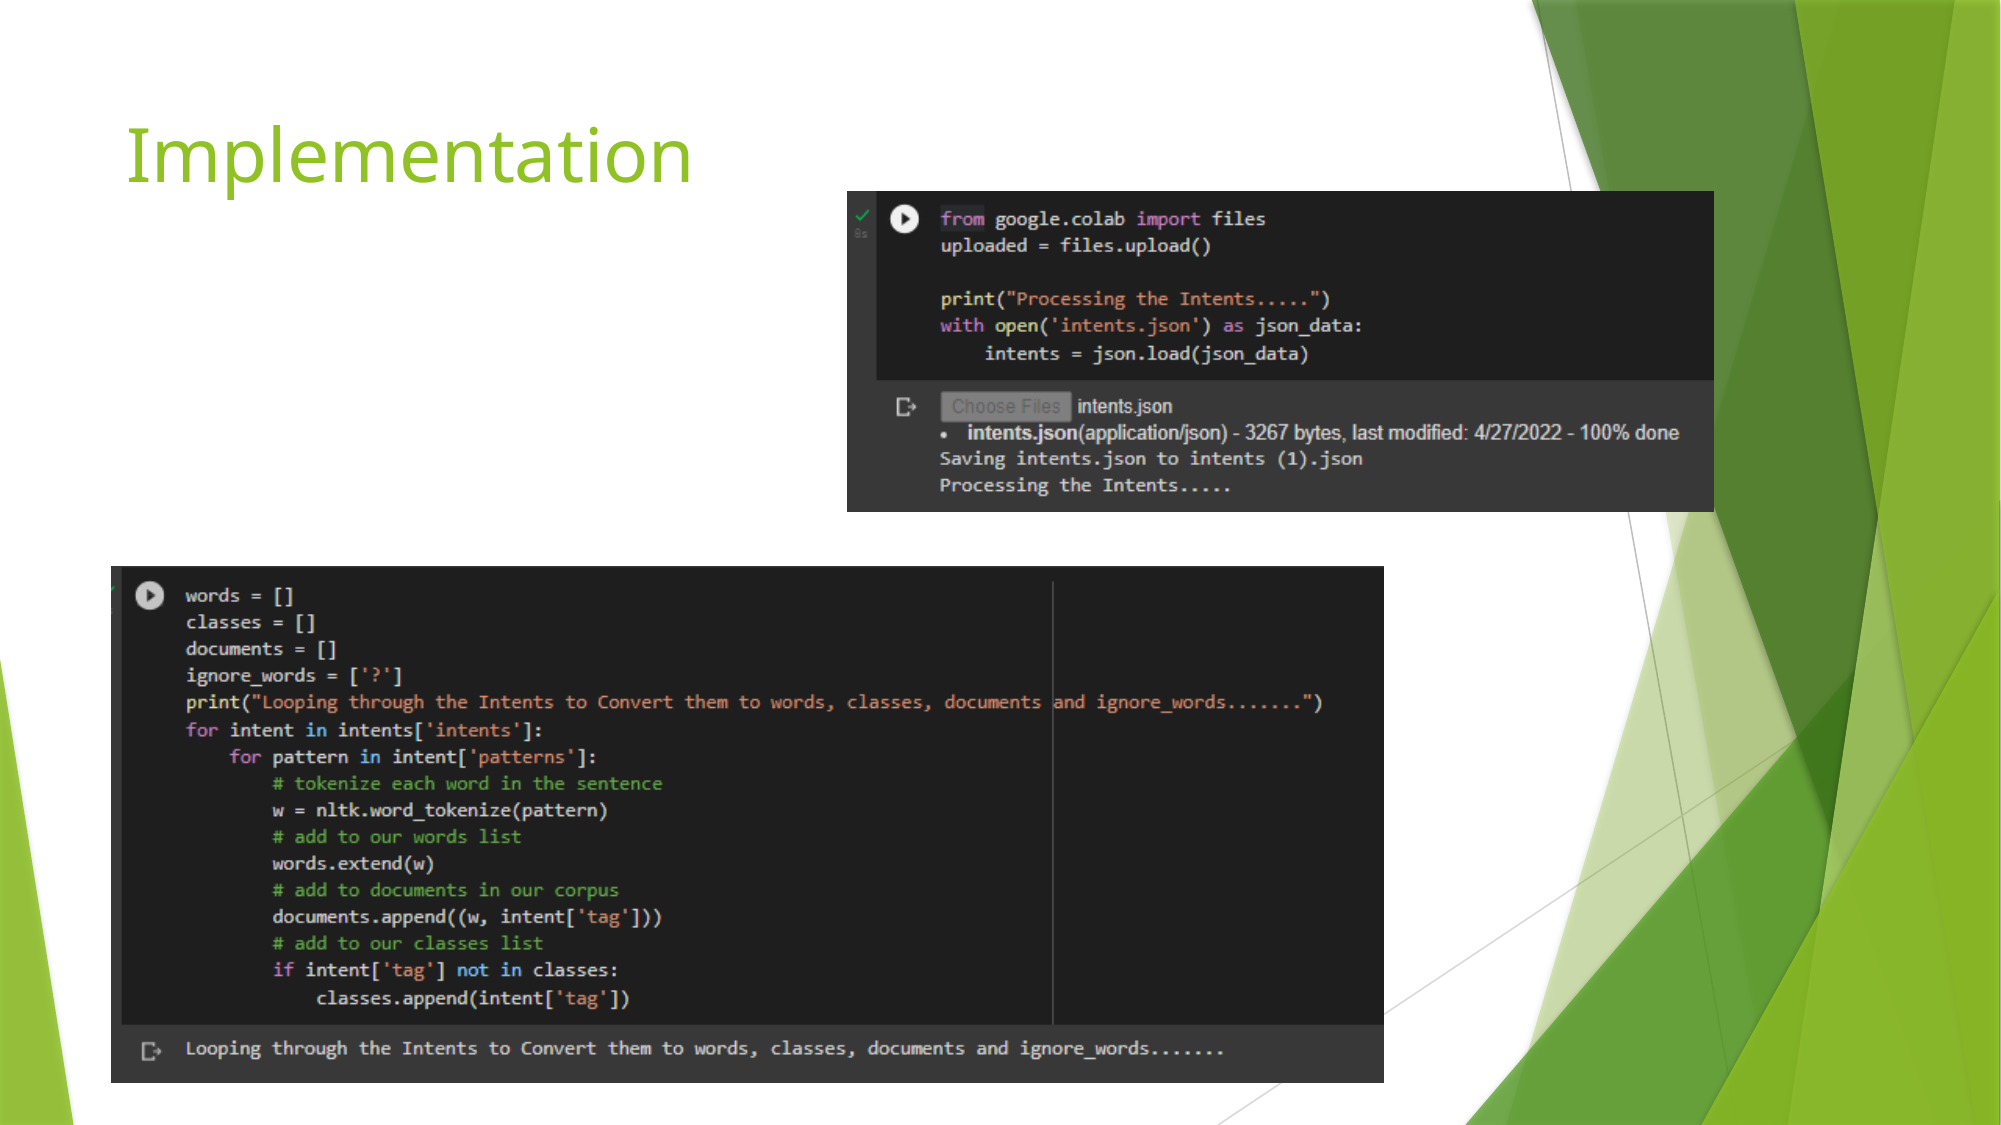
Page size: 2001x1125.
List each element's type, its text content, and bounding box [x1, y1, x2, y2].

picture [110, 566, 1384, 1083]
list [846, 191, 1714, 513]
title Implementation [111, 99, 1522, 317]
